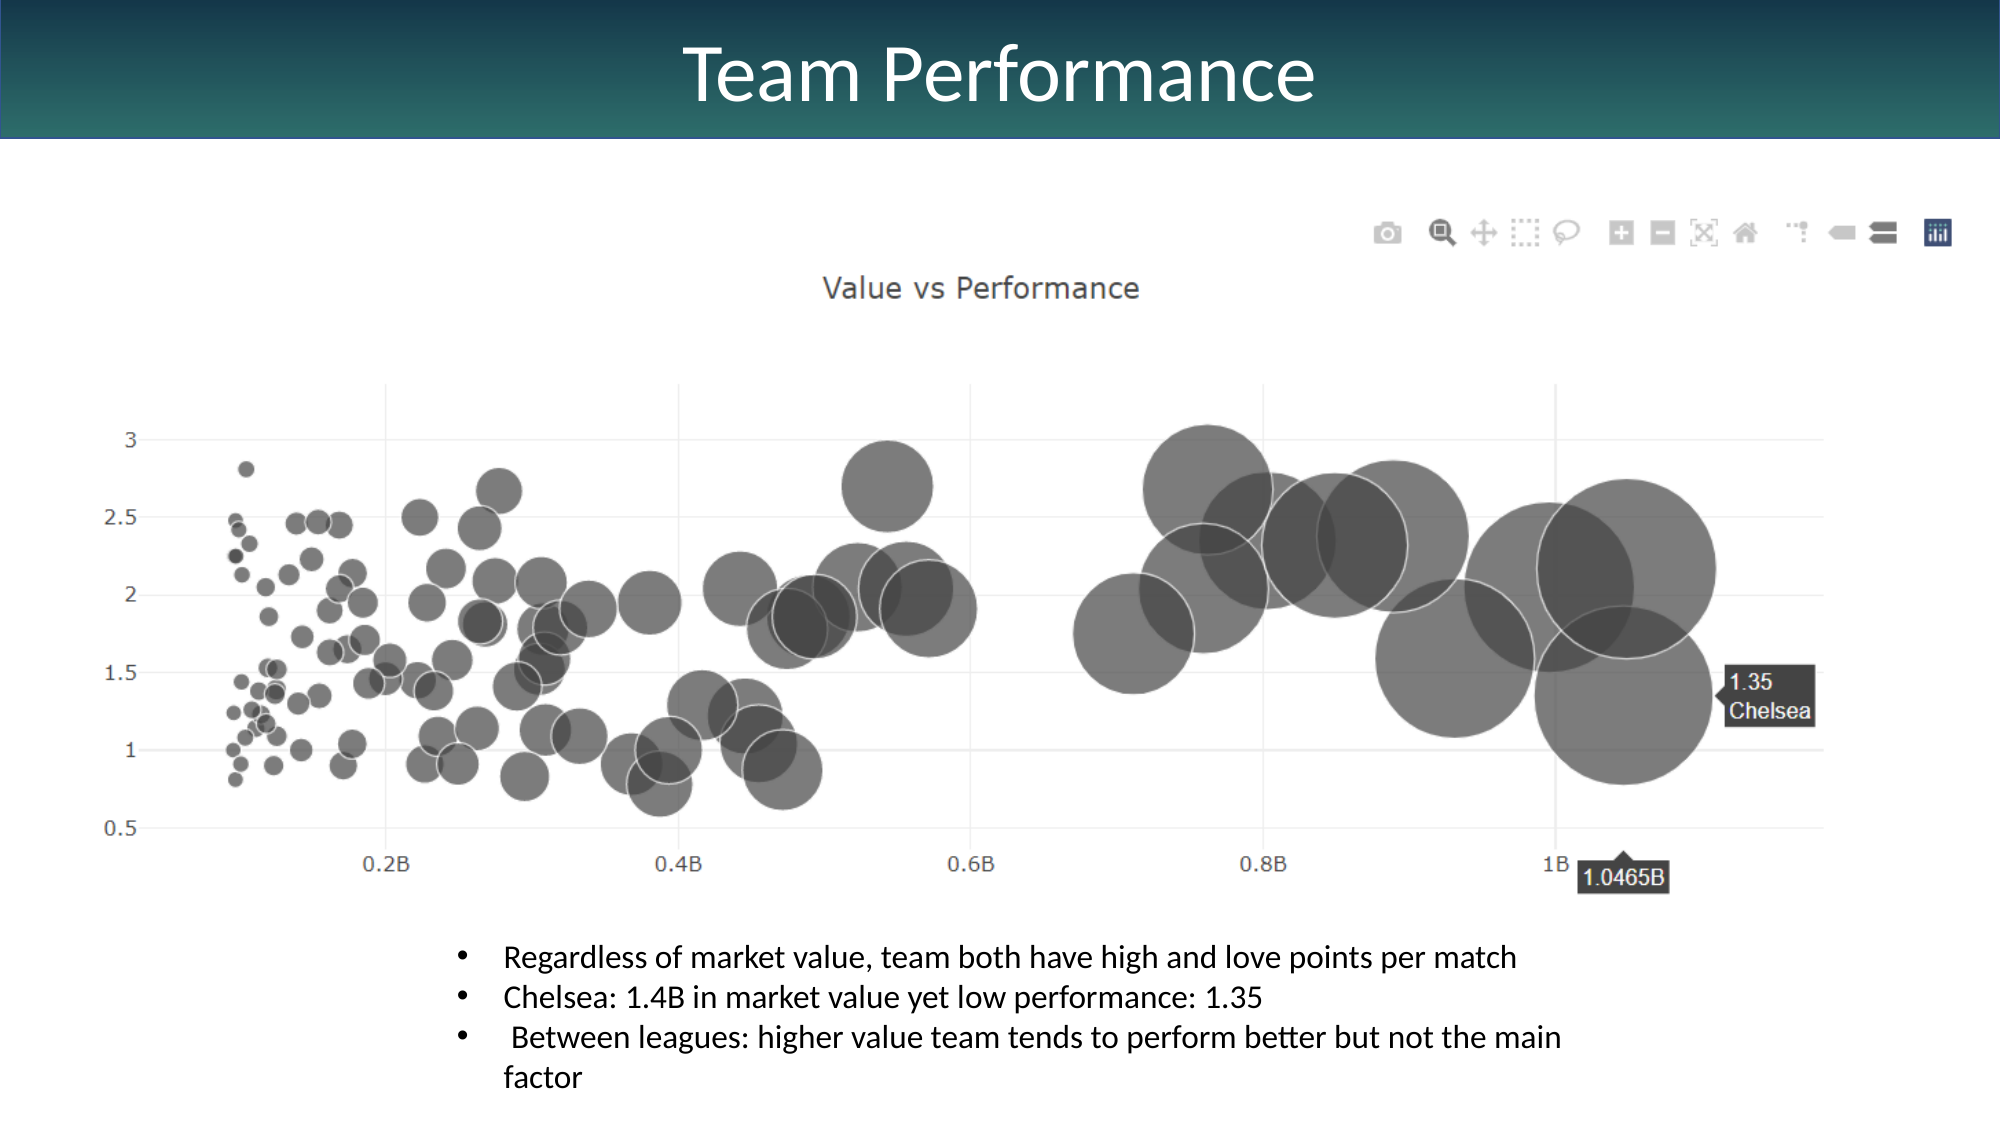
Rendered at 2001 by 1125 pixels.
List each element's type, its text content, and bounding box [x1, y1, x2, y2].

text_box Regardless of market value, team both have high and love points per match Chelsea: 1.4B in market value yet low performance: 1.35 Between leagues: higher value team tends to perform better but not the main factor [442, 928, 1596, 1103]
picture [0, 197, 2000, 928]
text_box Team Performance [0, 0, 2000, 139]
